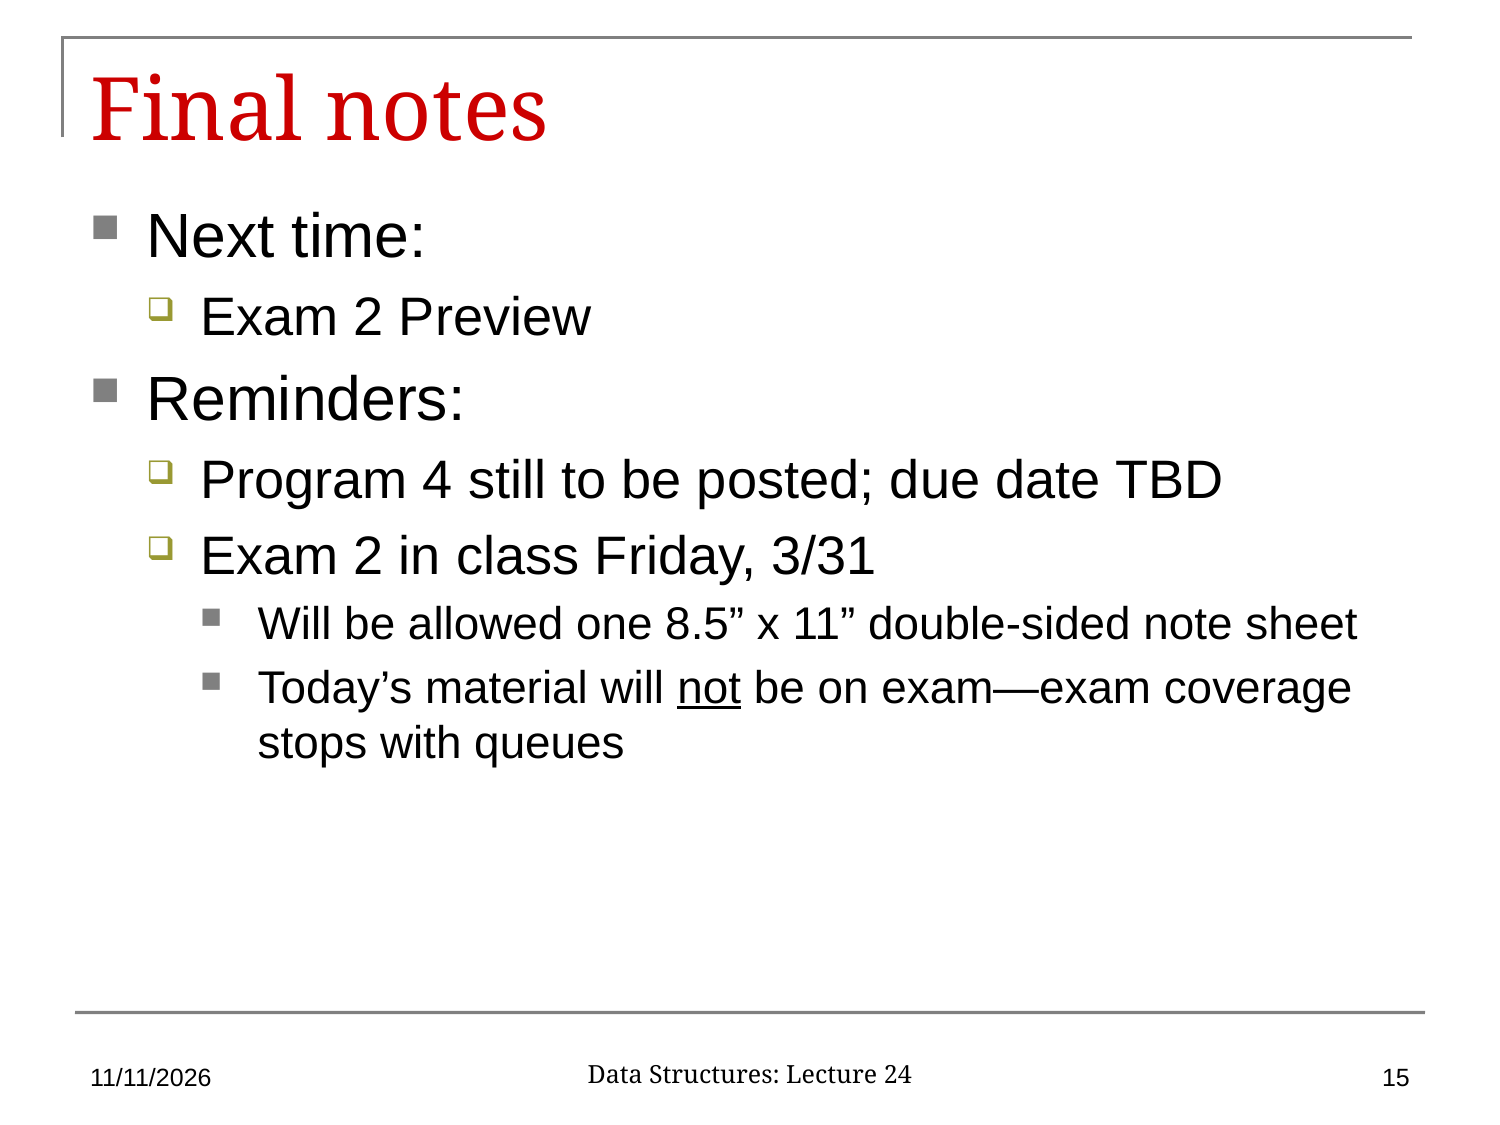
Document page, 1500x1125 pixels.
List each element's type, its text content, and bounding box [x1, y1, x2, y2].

footer Data Structures: Lecture 24 [512, 1024, 988, 1101]
title Final notes [75, 45, 1425, 163]
list Next time: Exam 2 Preview Reminders: Program 4 still to be posted; due date TBD Exam 2 in class Friday, 3/31 Will be allowed one 8.5” x 11” double-sided note sheet Today’s material will not be on exam—exam coverage stops with queues [75, 187, 1425, 1006]
slide_number 15 [1074, 1023, 1426, 1100]
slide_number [74, 1023, 426, 1100]
